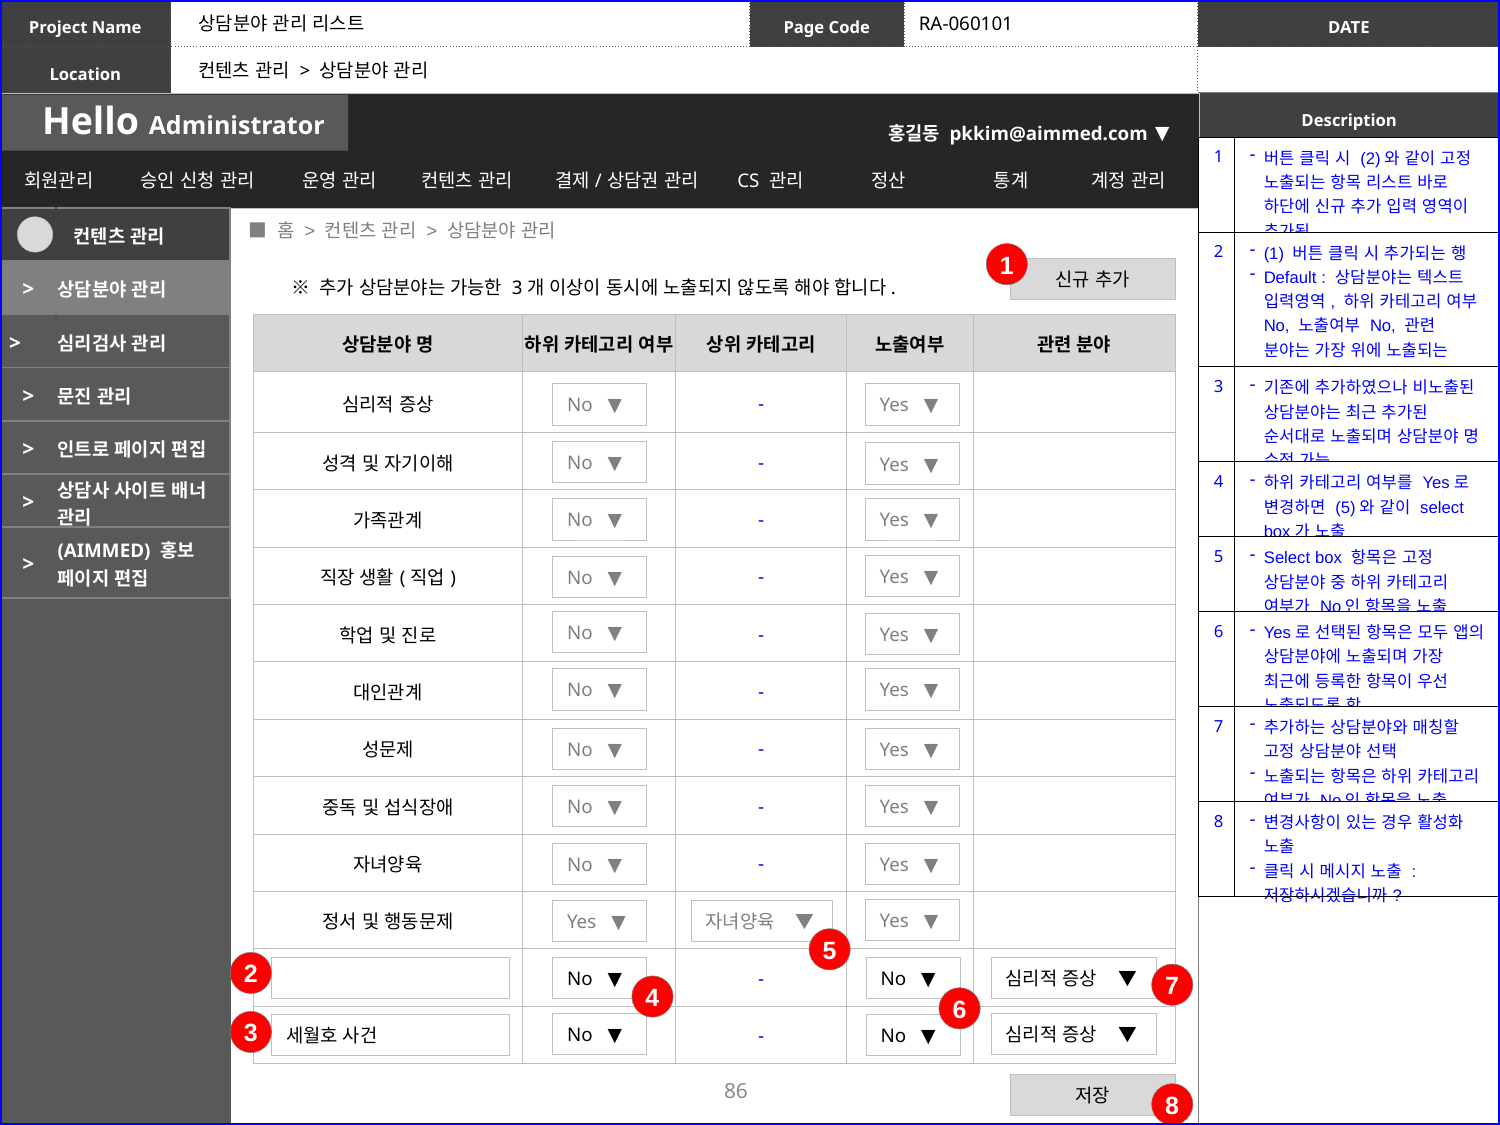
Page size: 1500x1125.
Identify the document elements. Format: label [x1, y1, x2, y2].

text_box [0, 0, 1500, 1125]
